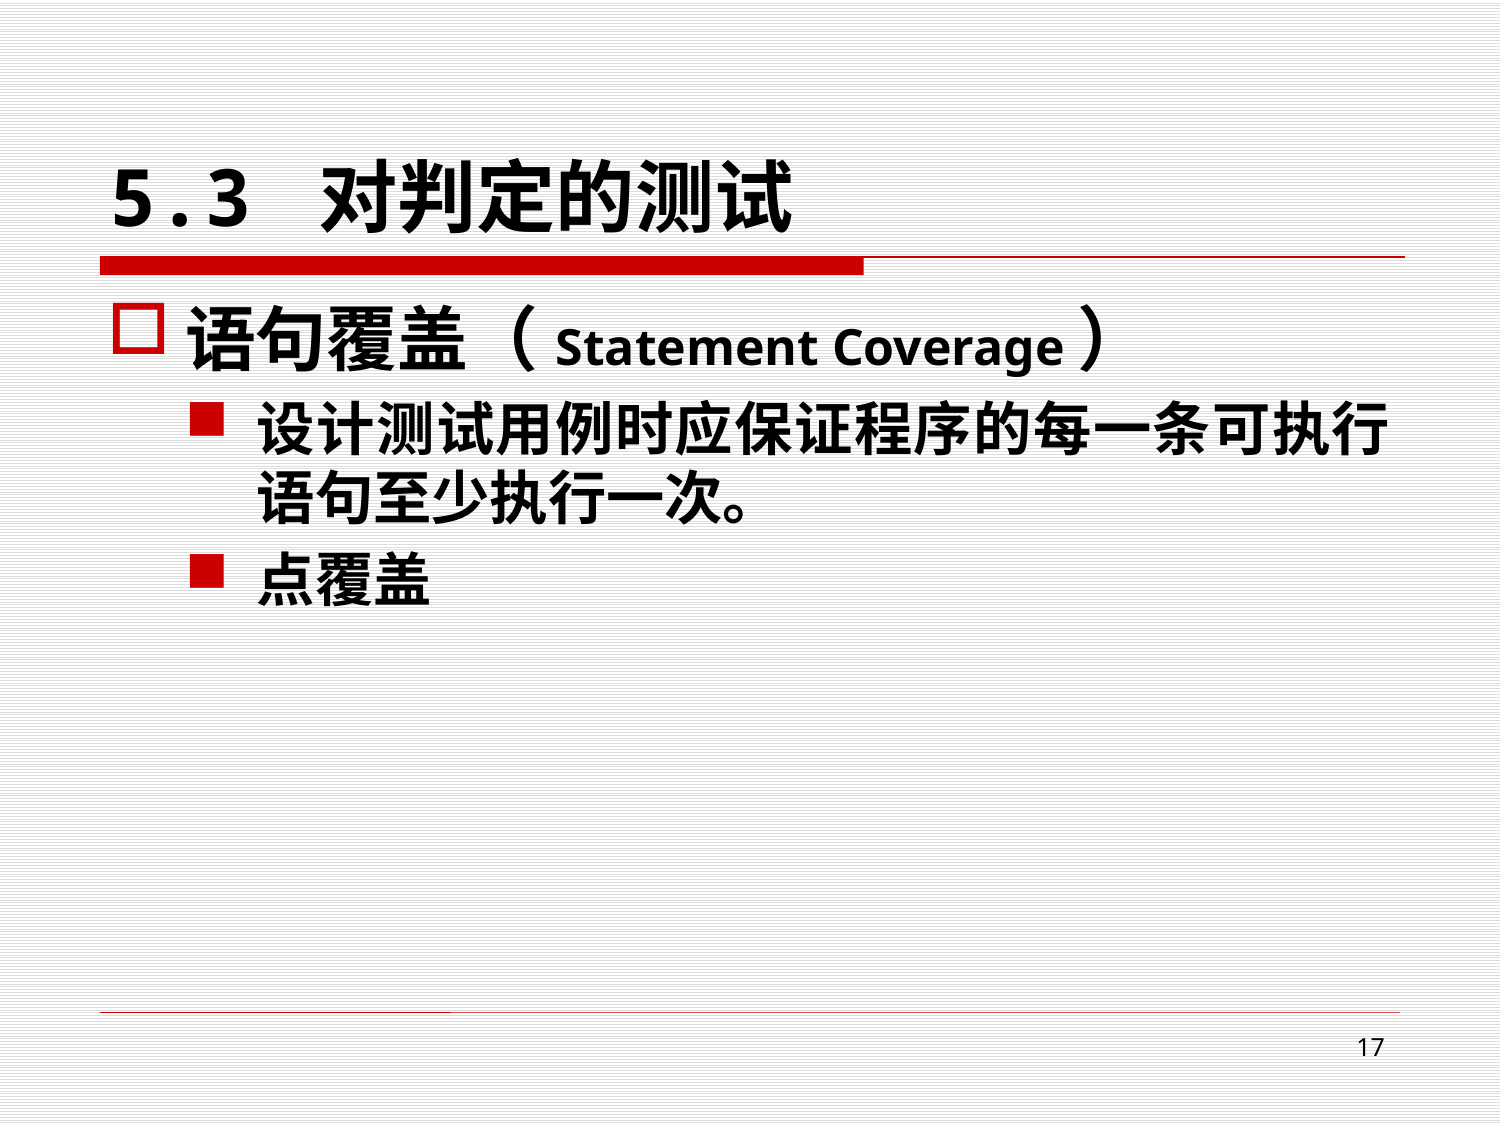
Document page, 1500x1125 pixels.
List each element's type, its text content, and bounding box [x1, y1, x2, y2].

slide_number 17 [1074, 1024, 1401, 1103]
list 语句覆盖（Statement Coverage） 设计测试用例时应保证程序的每一条可执行语句至少执行一次。 点覆盖 [92, 287, 1406, 988]
title 5.3 对判定的测试 [94, 50, 1407, 250]
